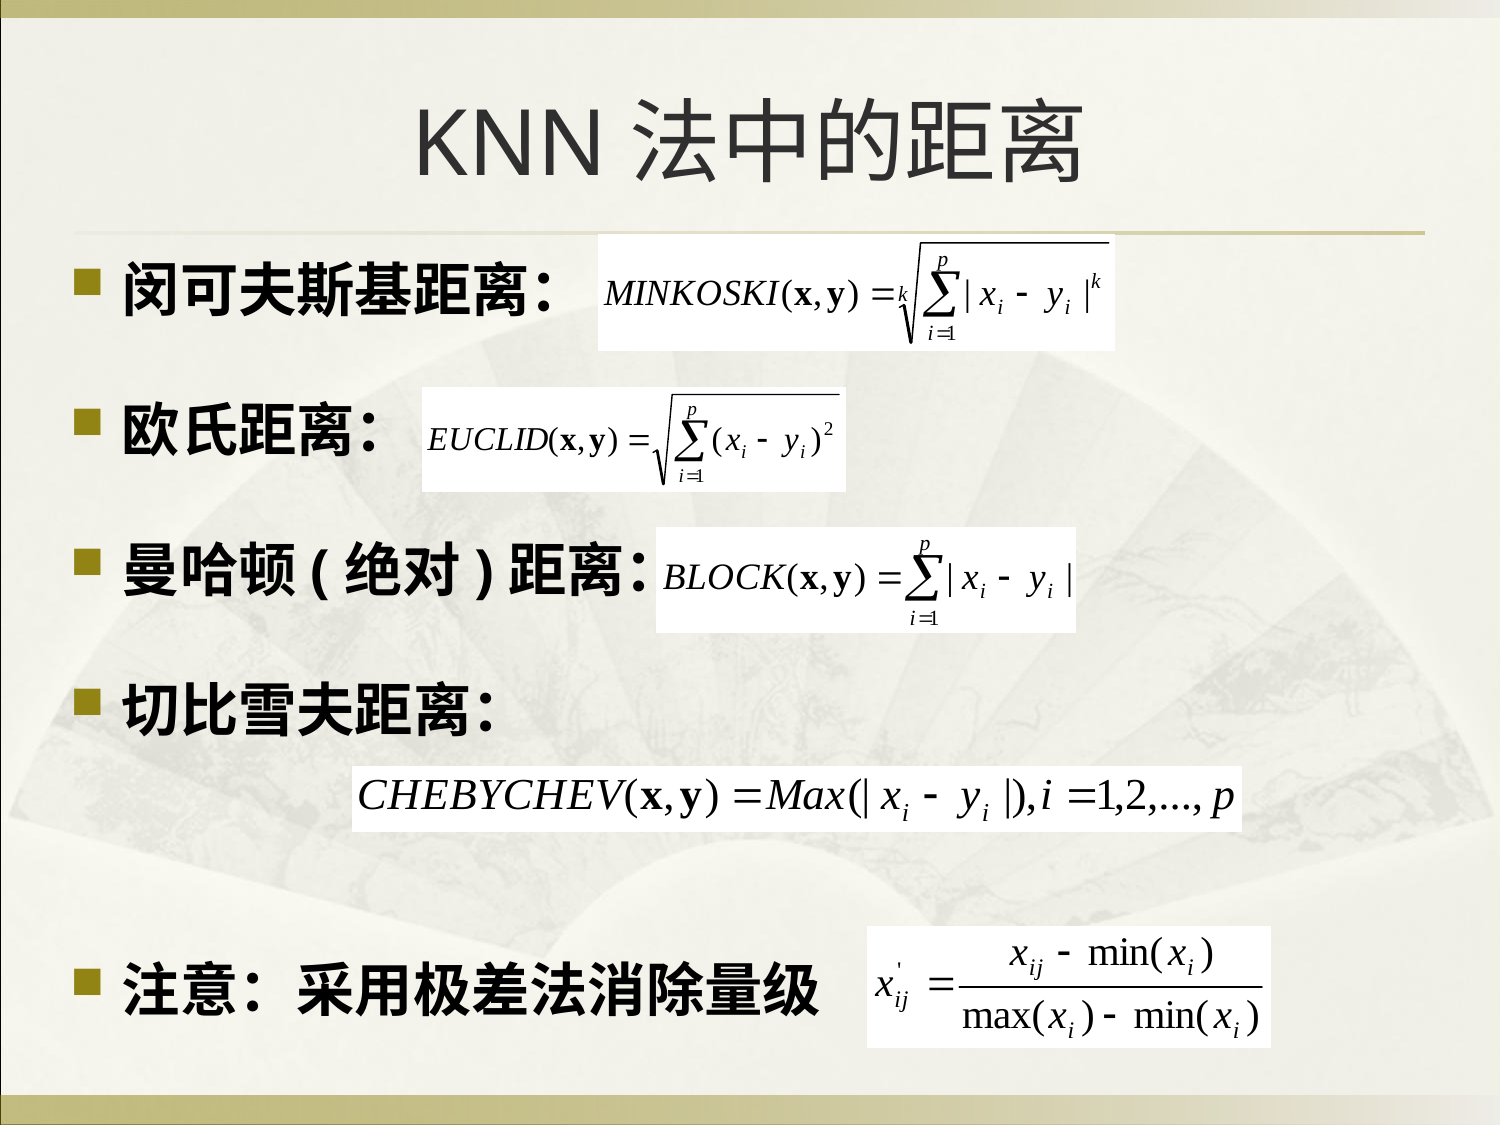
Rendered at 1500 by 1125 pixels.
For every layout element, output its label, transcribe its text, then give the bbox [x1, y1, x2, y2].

title KNN法中的距离 [75, 45, 1425, 233]
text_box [866, 925, 1272, 1049]
picture [0, 18, 1500, 1095]
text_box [655, 526, 1076, 634]
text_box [421, 386, 847, 493]
text_box 闵可夫斯基距离： 欧氏距离： 曼哈顿(绝对)距离： 切比雪夫距离： 注意：采用极差法消除量级 [35, 246, 1465, 1090]
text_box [597, 233, 1116, 352]
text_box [351, 765, 1243, 833]
